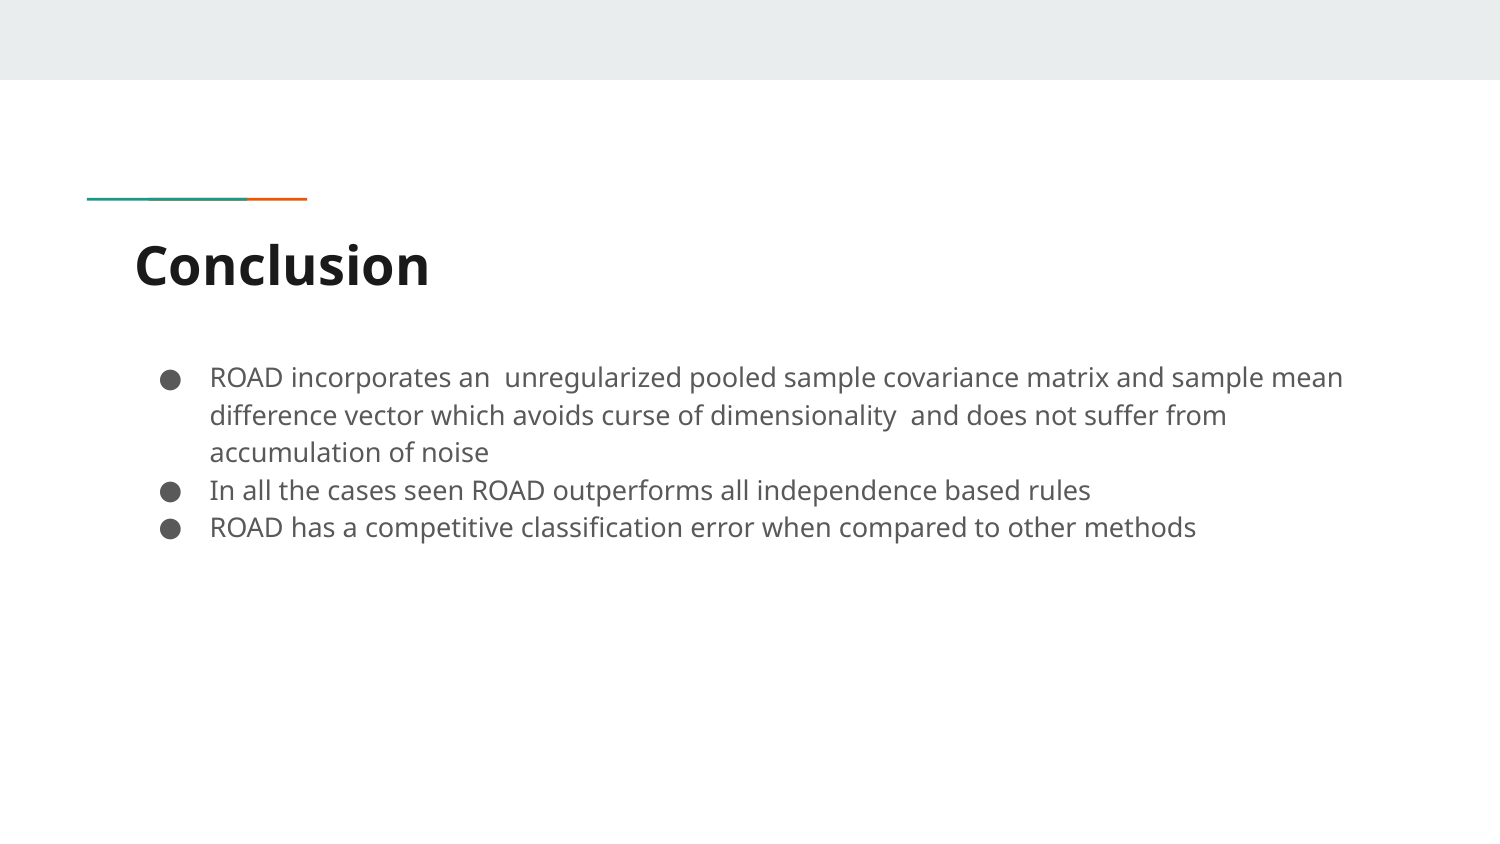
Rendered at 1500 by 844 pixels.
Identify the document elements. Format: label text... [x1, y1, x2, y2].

list ROAD incorporates an unregularized pooled sample covariance matrix and sample mean difference vector which avoids curse of dimensionality and does not suffer from accumulation of noise In all the cases seen ROAD outperforms all independence based rules ROAD has a competitive classification error when compared to other methods [119, 341, 1381, 712]
title Conclusion [119, 216, 1381, 305]
